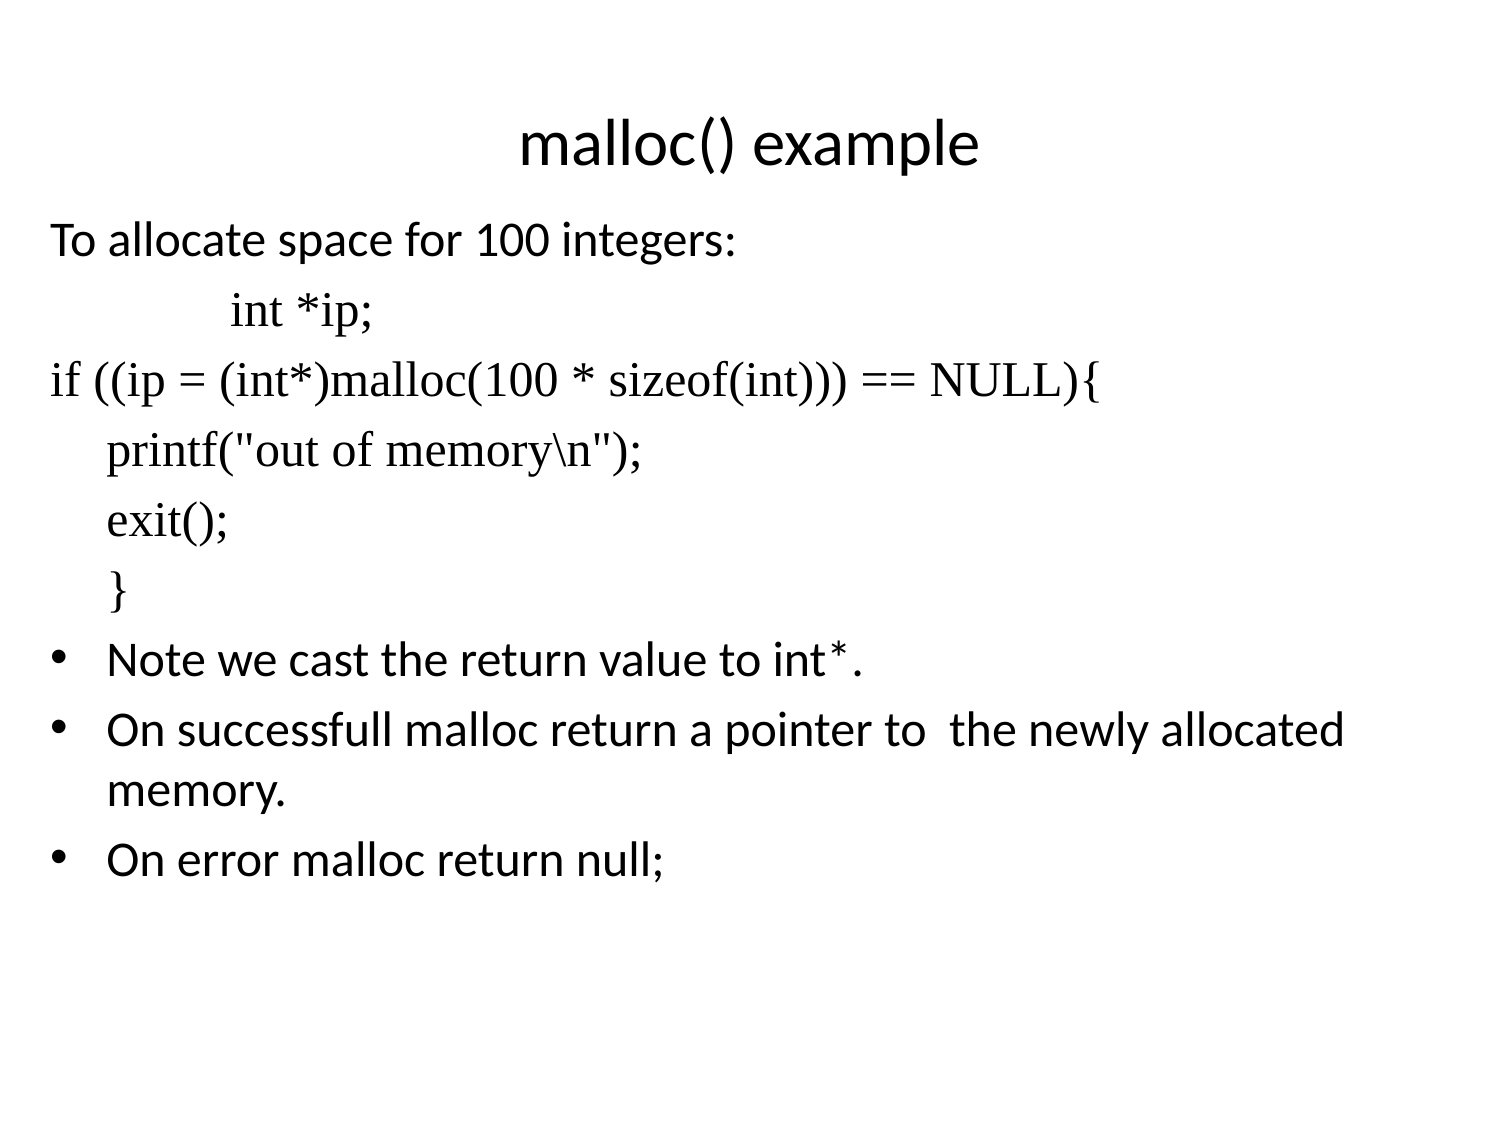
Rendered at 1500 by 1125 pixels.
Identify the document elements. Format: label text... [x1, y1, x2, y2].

title malloc() example [75, 45, 1425, 233]
list To allocate space for 100 integers: int *ip; if ((ip = (int*)malloc(100 * sizeof(int))) == NULL){ printf("out of memory\n"); exit(); } Note we cast the return value to int*. On successfull malloc return a pointer to the newly allocated memory. On error malloc return null; [35, 199, 1386, 942]
